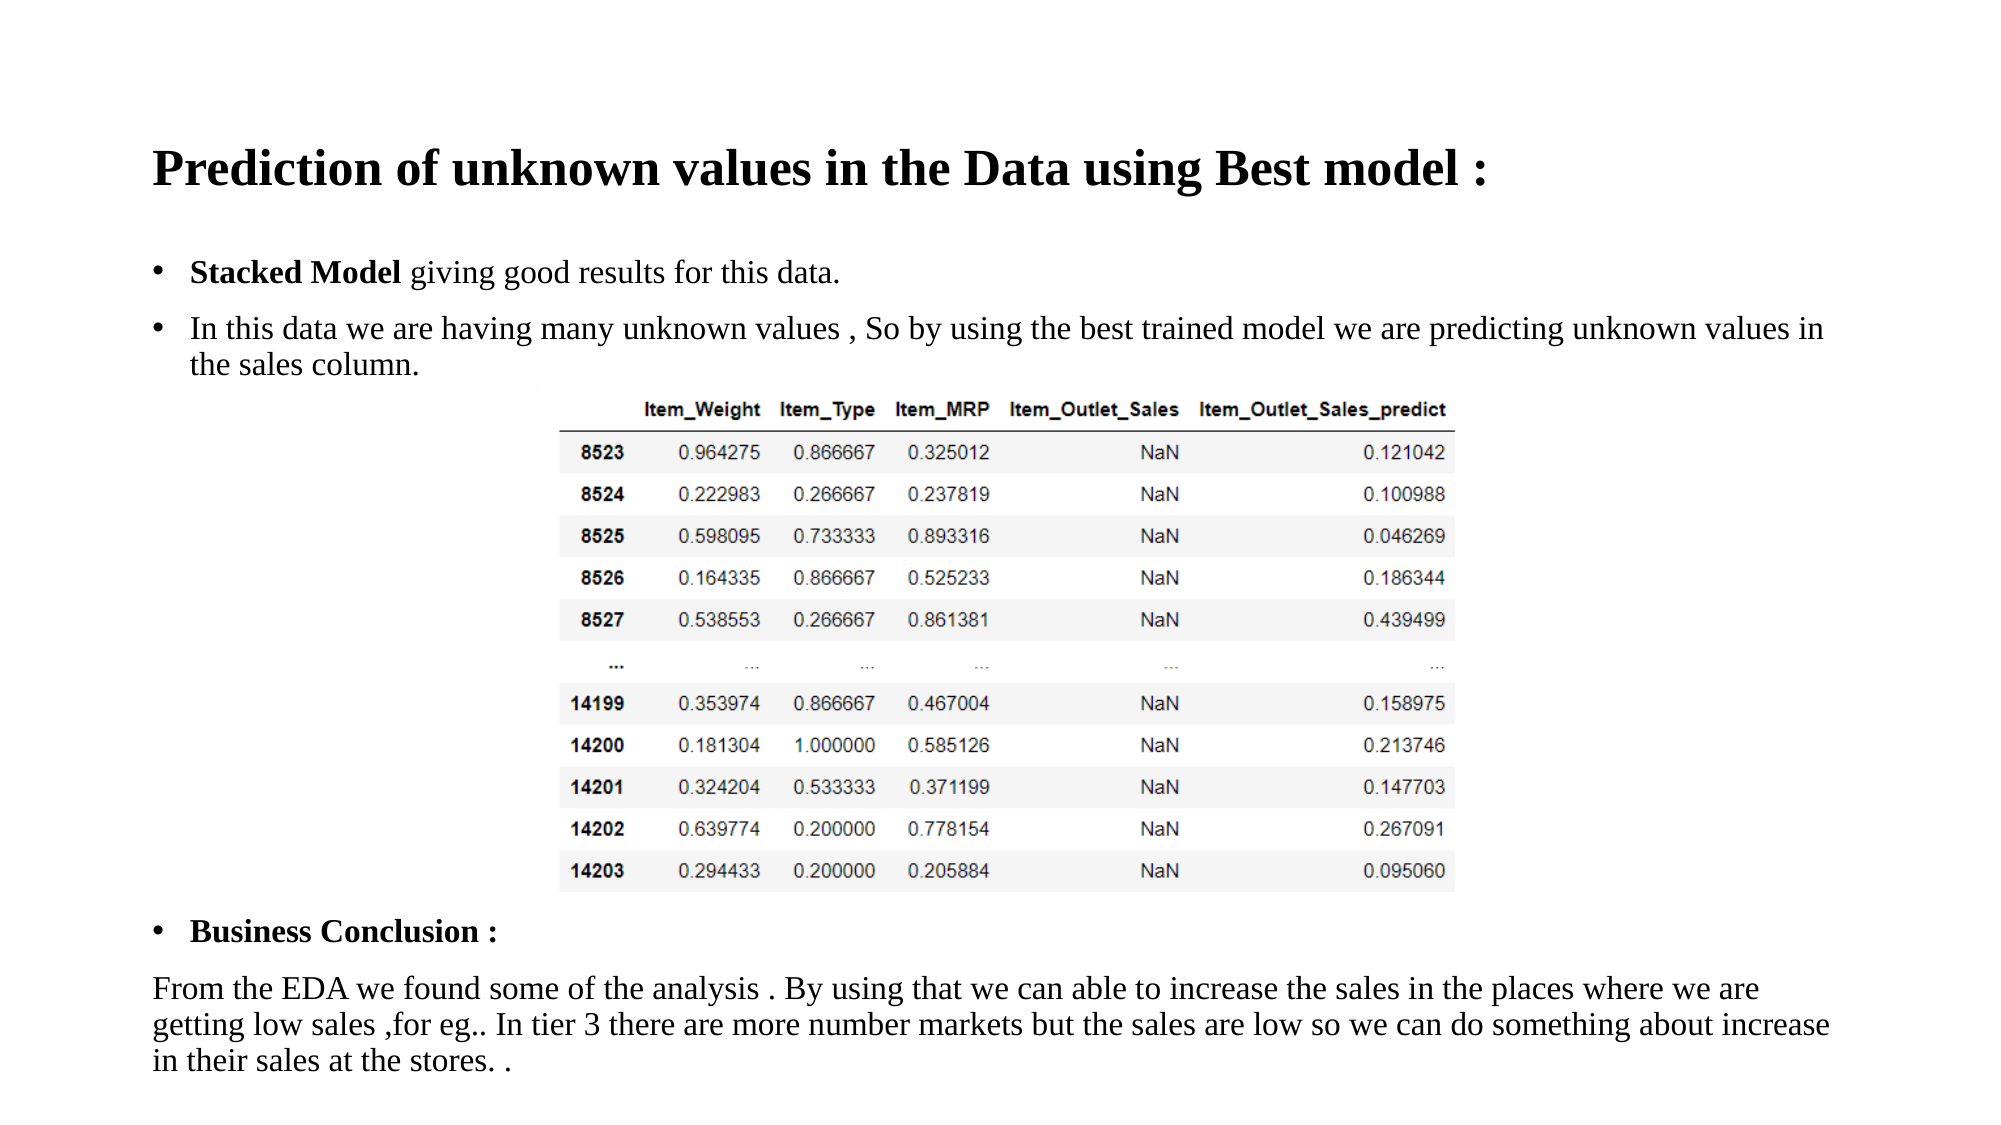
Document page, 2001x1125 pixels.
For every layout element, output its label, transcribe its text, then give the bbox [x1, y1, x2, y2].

picture [537, 379, 1463, 895]
title Prediction of unknown values in the Data using Best model : [137, 59, 1863, 247]
list Stacked Model giving good results for this data. In this data we are having many unknown values , So by using the best trained model we are predicting unknown values in the sales column. Business Conclusion : From the EDA we found some of the analysis . By using that we can able to increase the sales in the places where we are getting low sales ,for eg.. In tier 3 there are more number markets but the sales are low so we can do something about increase in their sales at the stores. . [137, 247, 1863, 1125]
